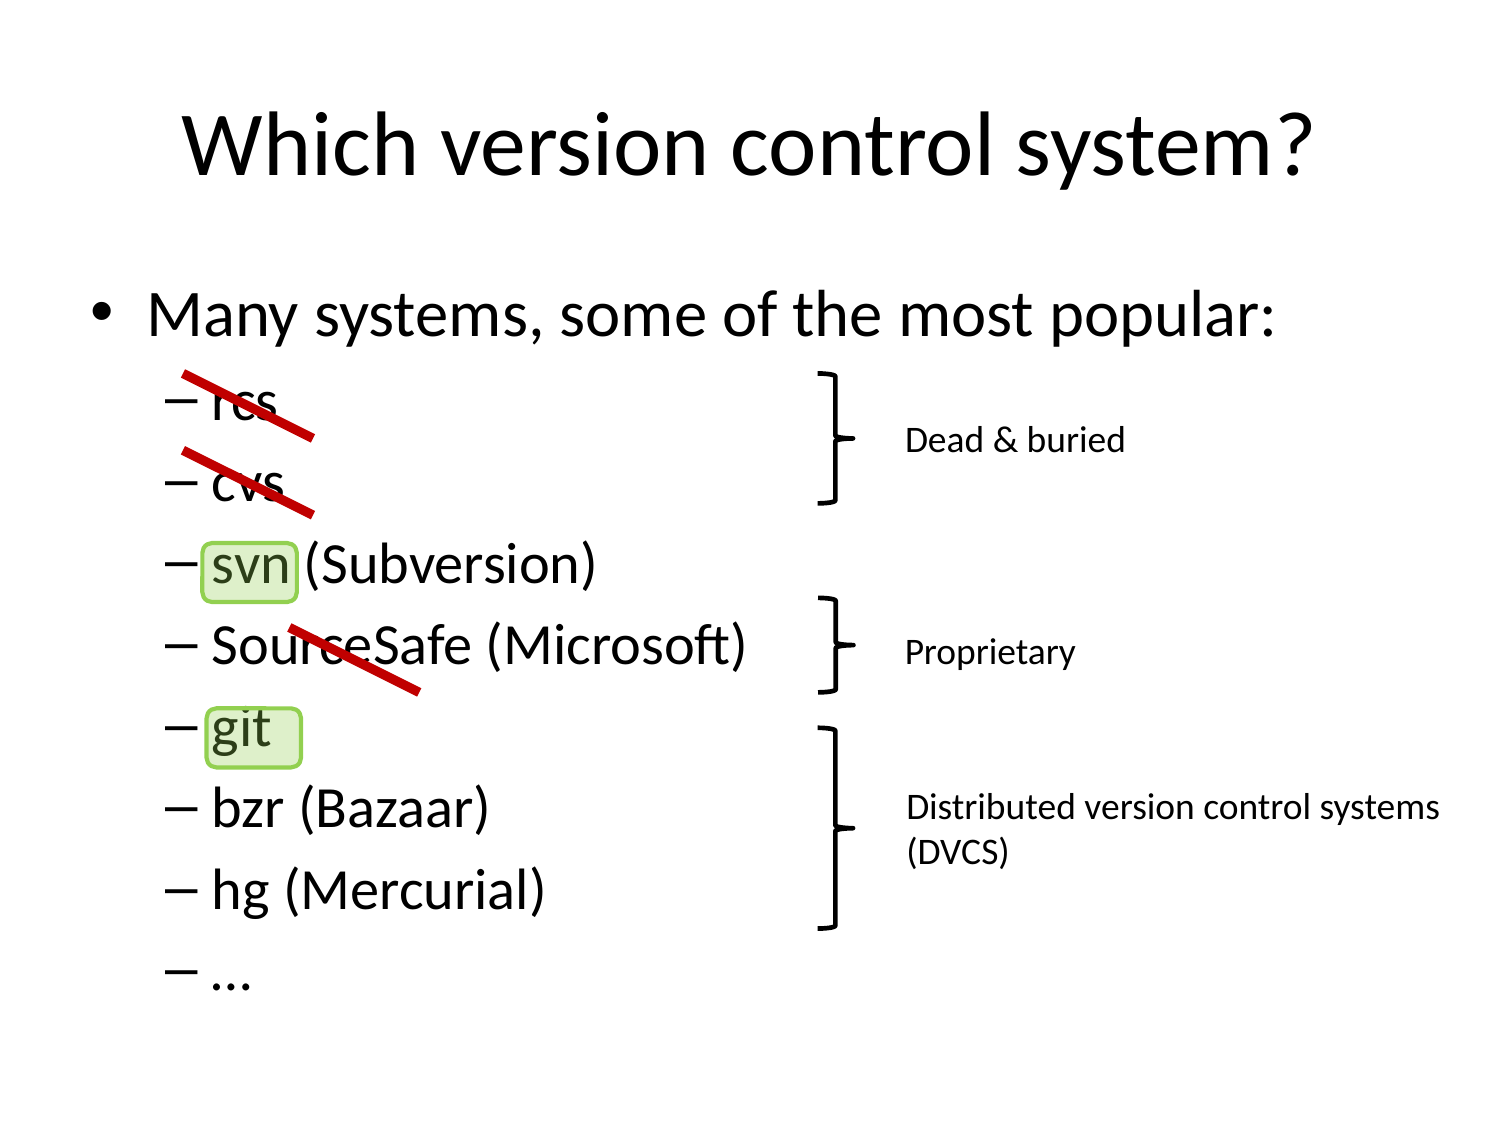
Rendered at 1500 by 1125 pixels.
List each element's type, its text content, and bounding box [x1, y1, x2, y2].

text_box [182, 373, 1144, 516]
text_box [202, 542, 302, 768]
title Which version control system? [75, 45, 1425, 233]
list Many systems, some of the most popular: rcs cvs svn (Subversion) SourceSafe (Microsoft) git bzr (Bazaar) hg (Mercurial) … [75, 262, 1425, 1047]
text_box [817, 727, 1459, 929]
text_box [307, 597, 1093, 693]
